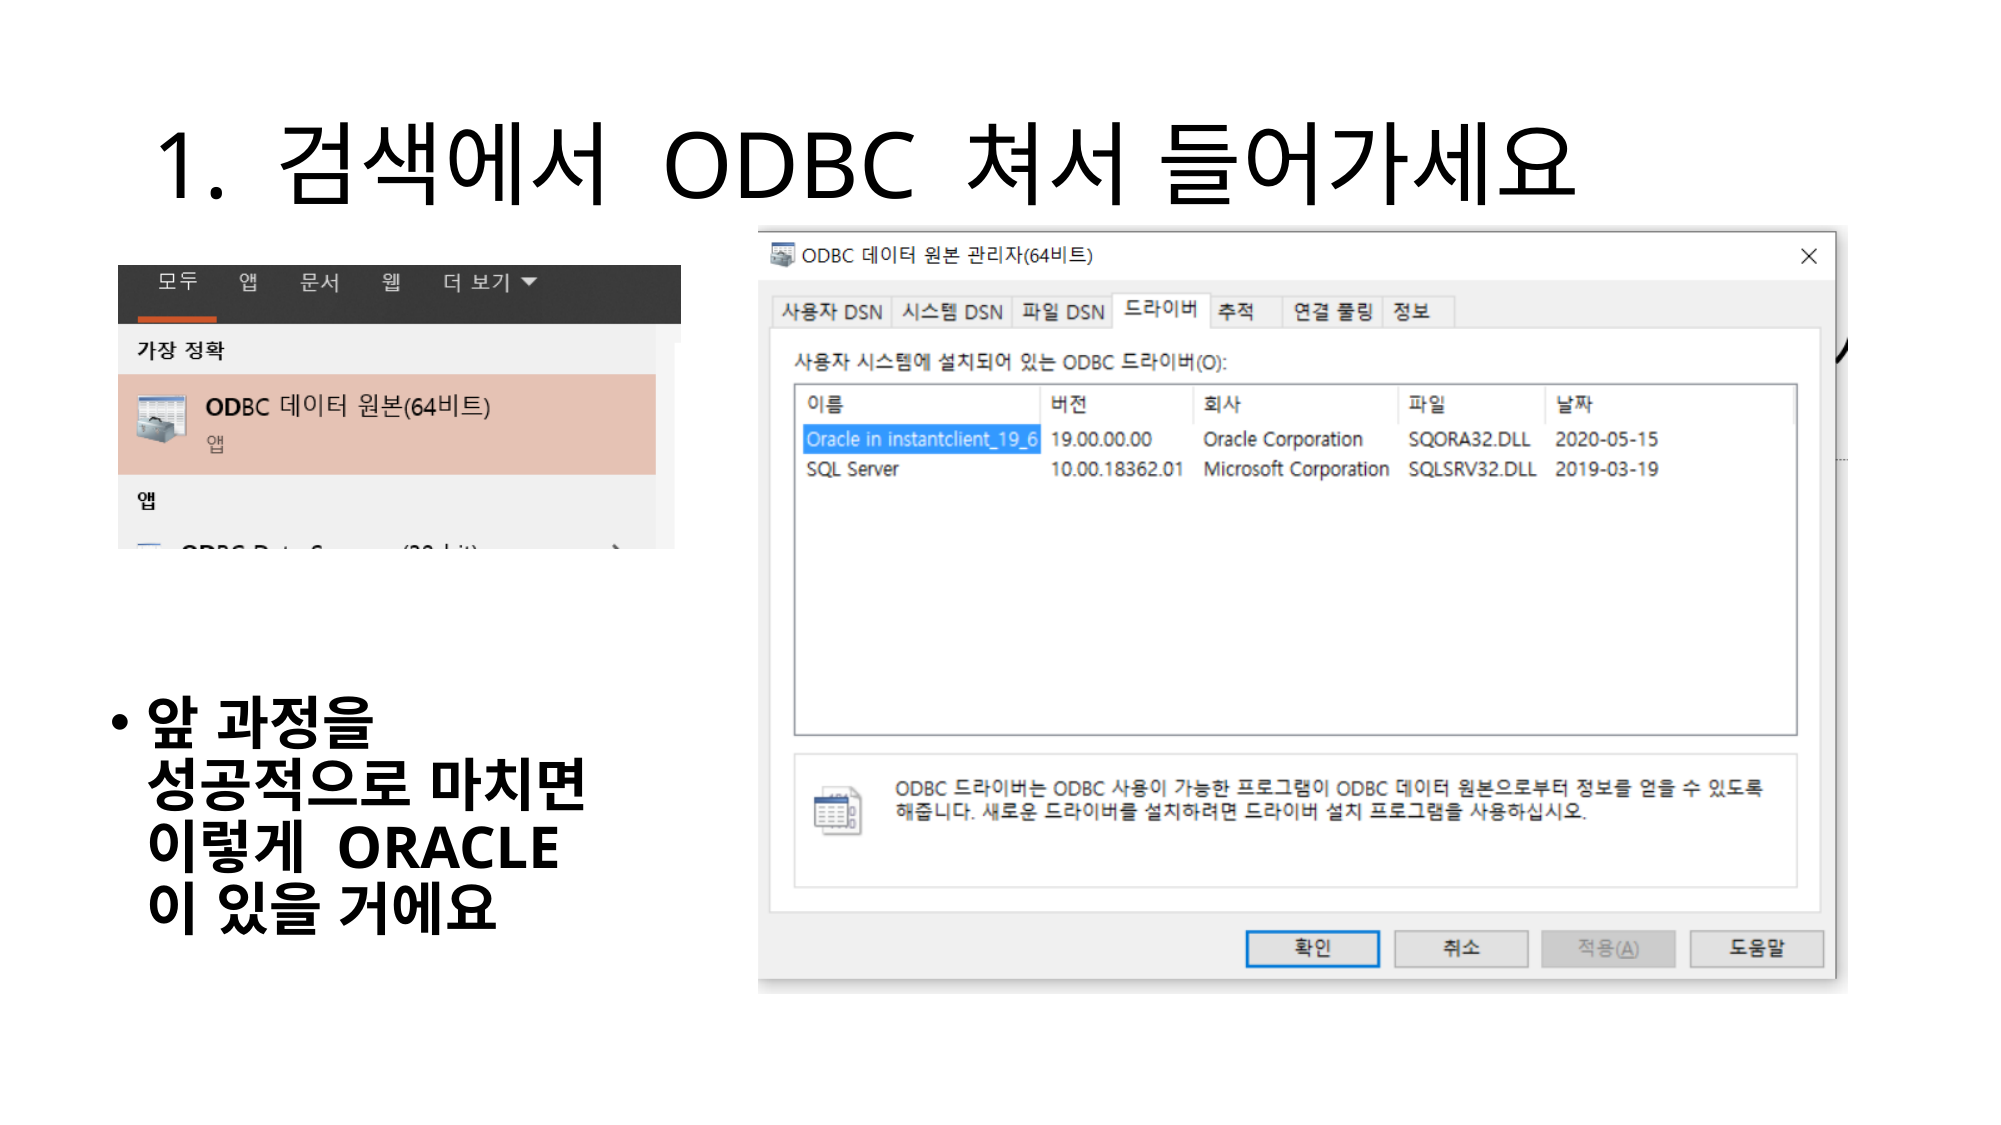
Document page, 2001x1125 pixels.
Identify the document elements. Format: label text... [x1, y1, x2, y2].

picture [118, 265, 681, 549]
picture [758, 225, 1848, 994]
title 1. 검색에서 ODBC 쳐서 들어가세요 [137, 59, 1863, 278]
list 앞 과정을 성공적으로 마치면 이렇게 ORACLE이 있을 거에요 [94, 686, 630, 952]
